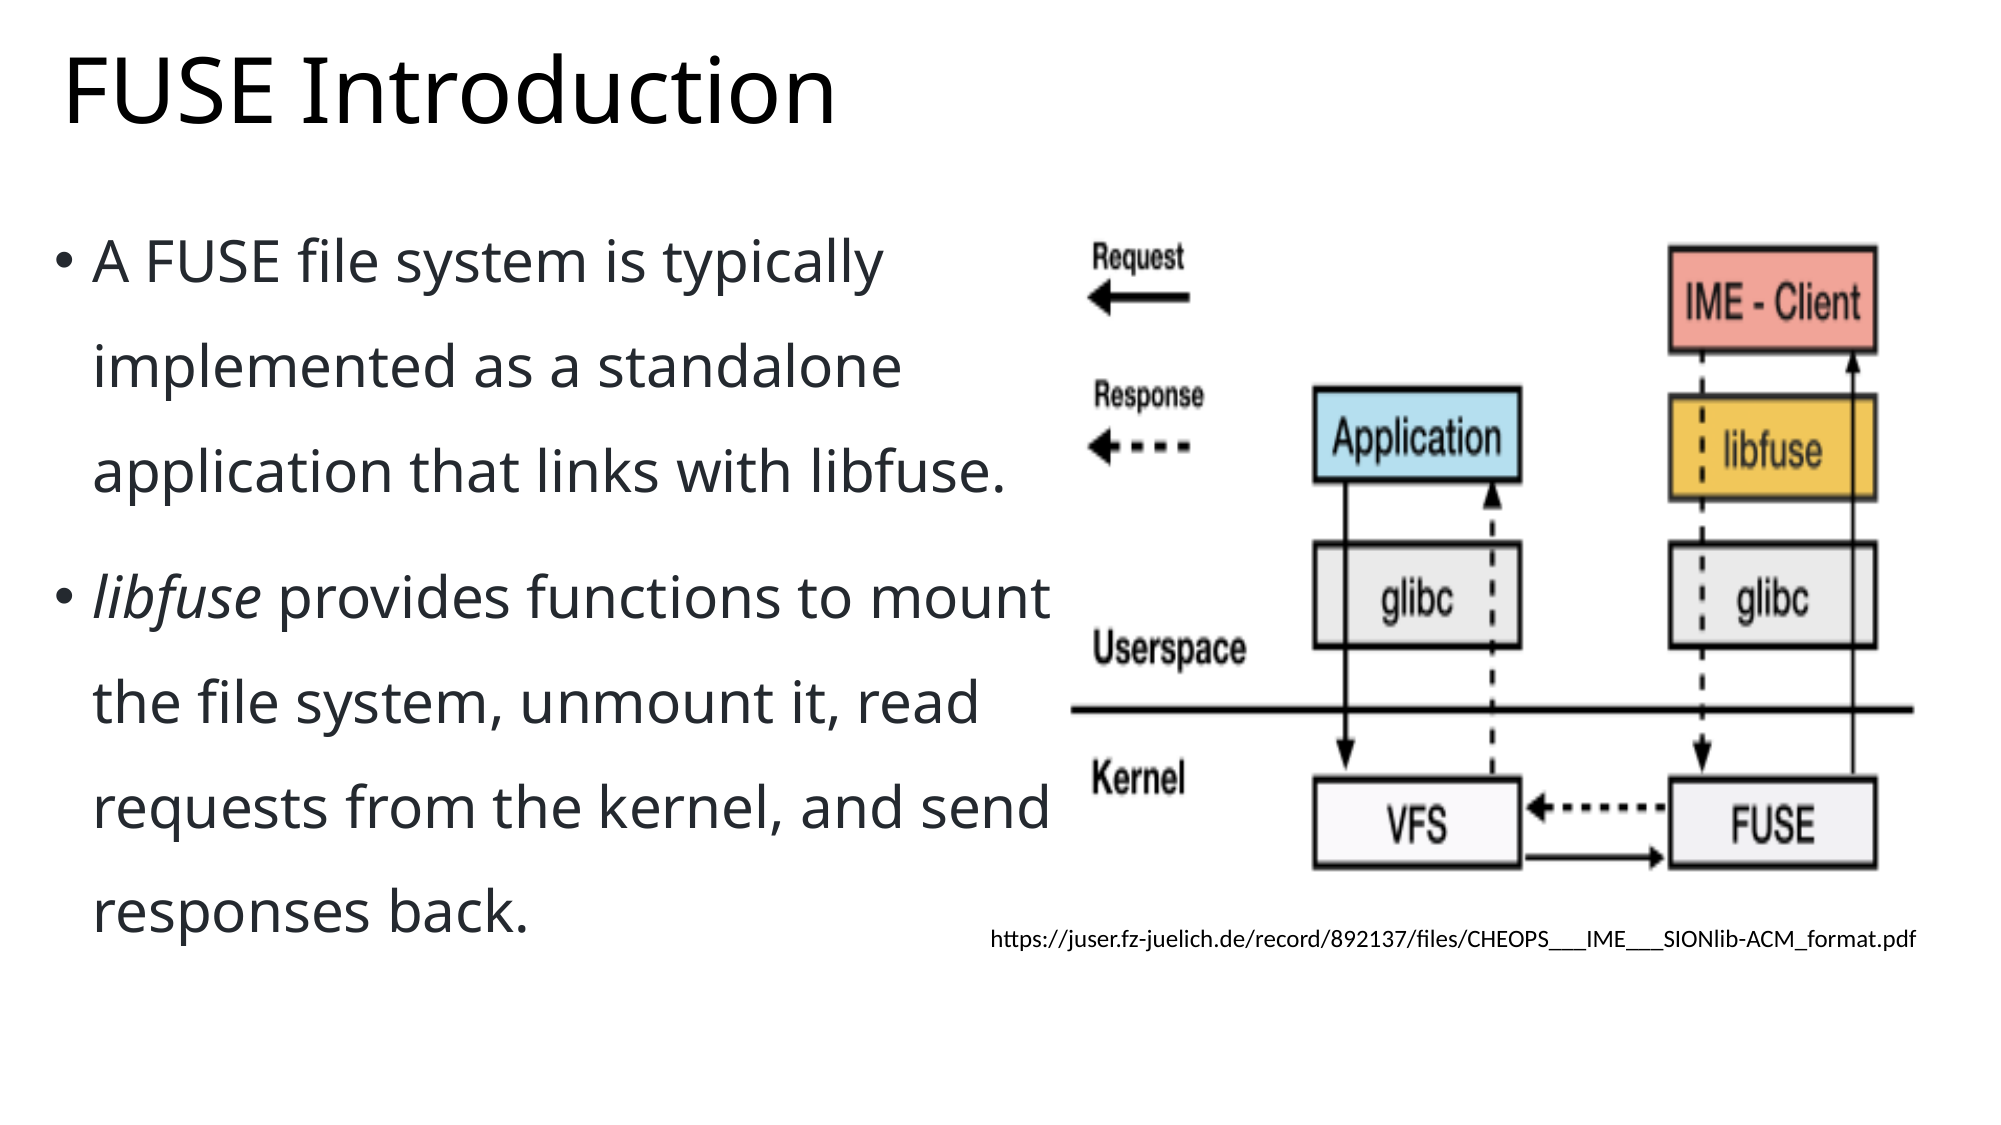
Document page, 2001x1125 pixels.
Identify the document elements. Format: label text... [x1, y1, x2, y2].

text_box FUSE Introduction [46, 37, 1454, 102]
text_box https://juser.fz-juelich.de/record/892137/files/CHEOPS___IME___SIONlib-ACM_format.pdf [975, 914, 1936, 960]
text_box A FUSE file system is typically implemented as a standalone application that links with libfuse. libfuse provides functions to mount the file system, unmount it, read requests from the kernel, and send responses back. [40, 181, 1108, 959]
picture [1065, 224, 1936, 915]
